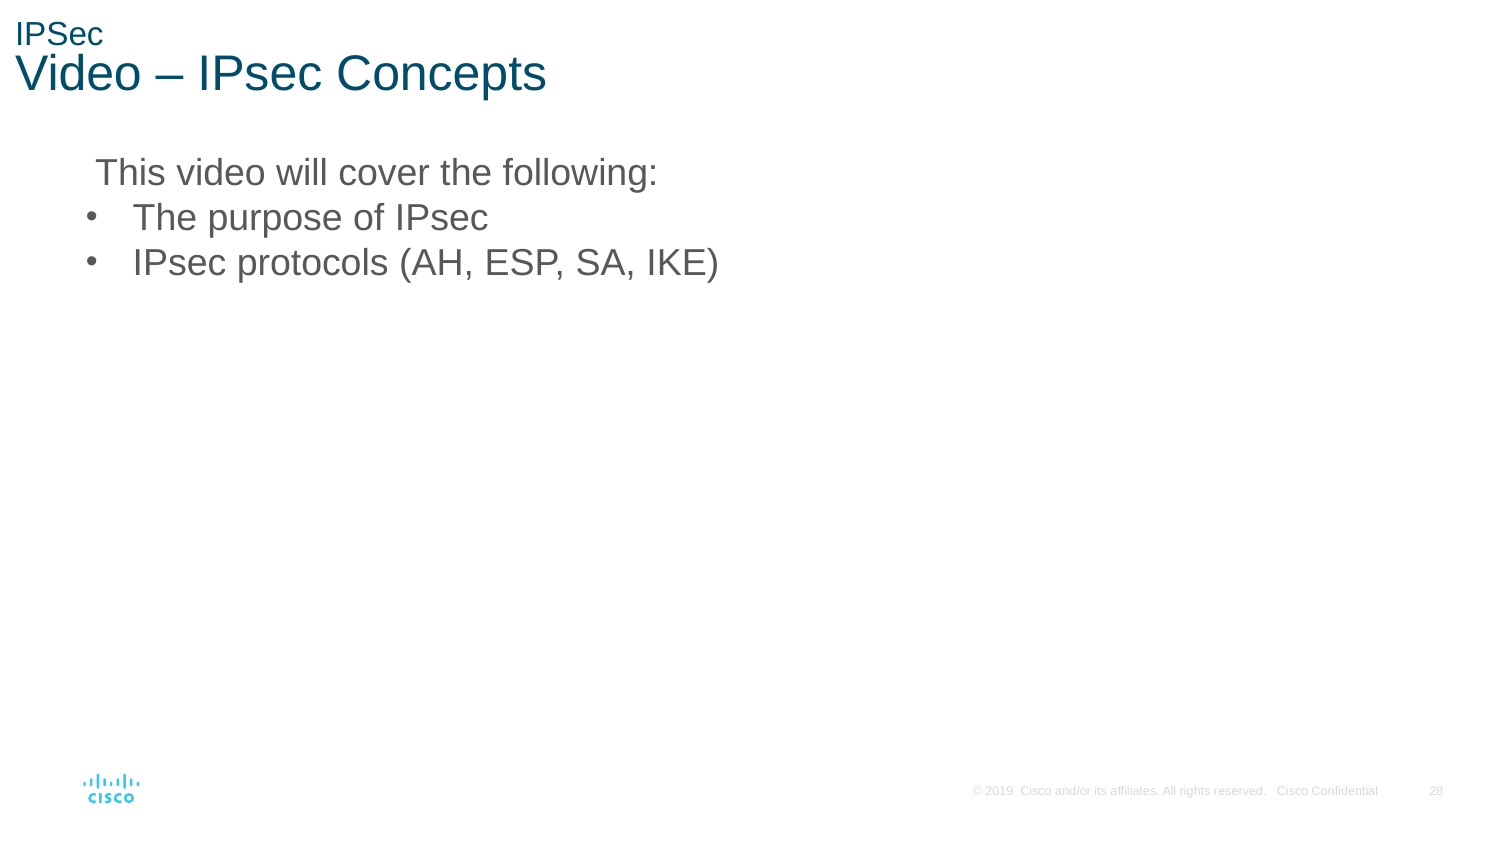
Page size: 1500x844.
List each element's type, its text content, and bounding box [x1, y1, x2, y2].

title IPSec Video – IPsec Concepts [0, 0, 1369, 121]
list This video will cover the following: The purpose of IPsec IPsec protocols (AH, ESP, SA, IKE) [70, 140, 1369, 579]
